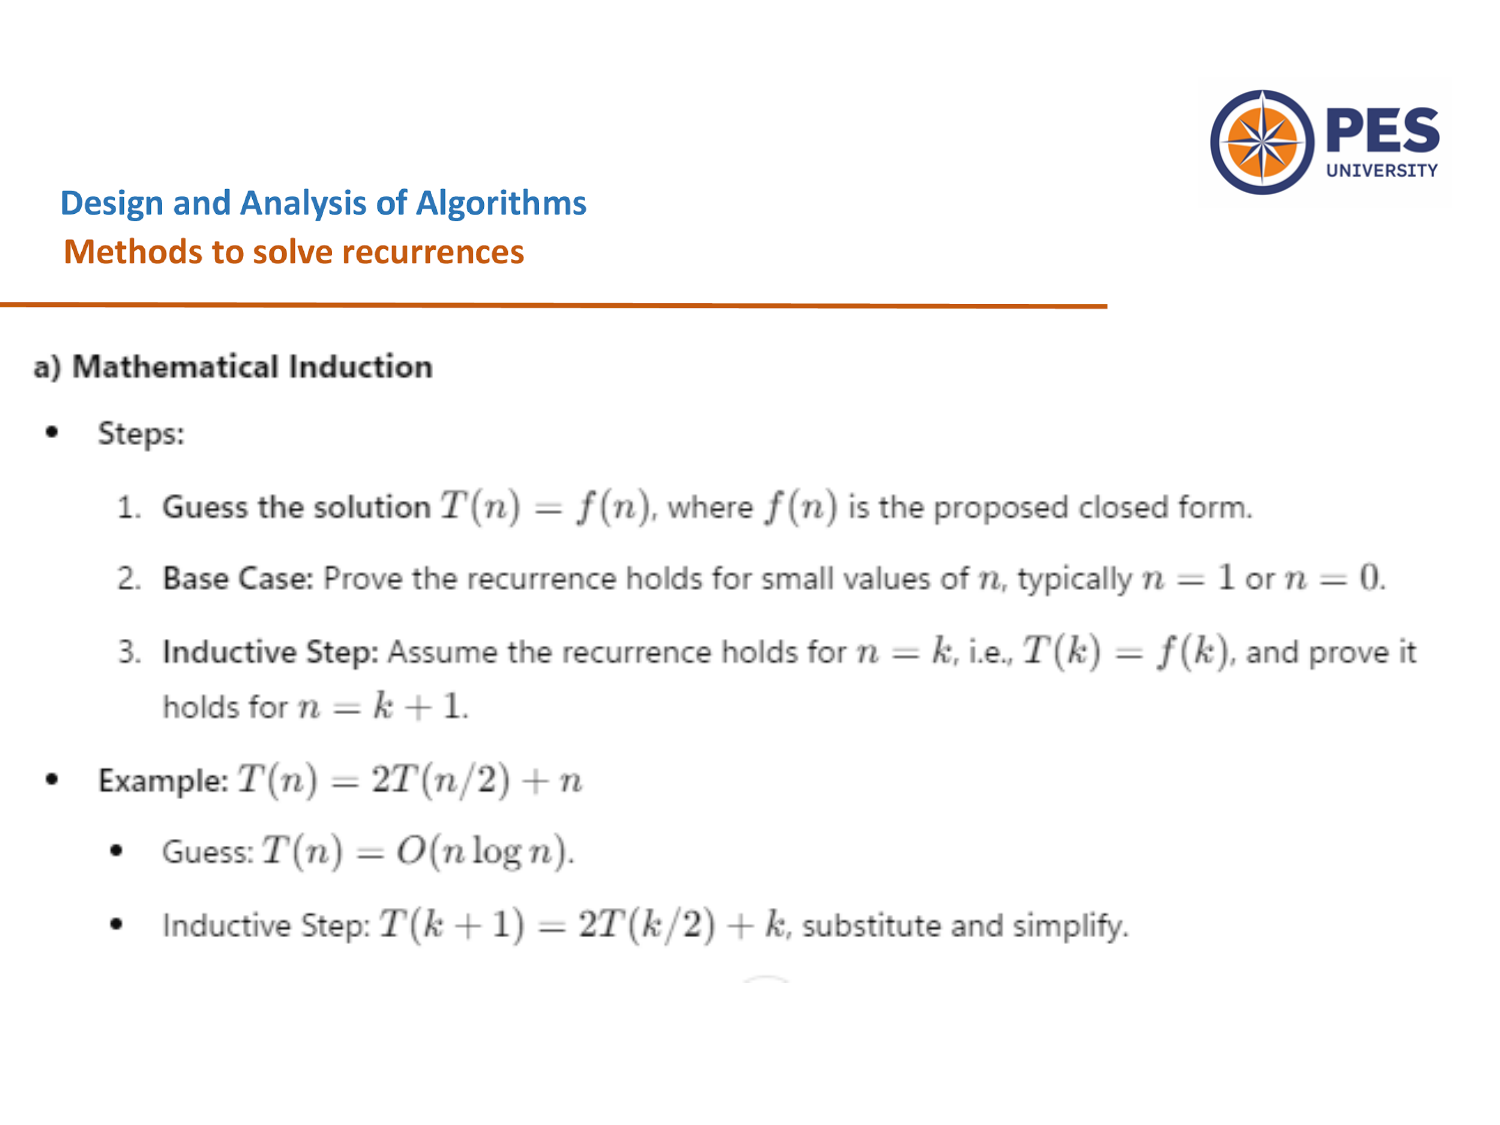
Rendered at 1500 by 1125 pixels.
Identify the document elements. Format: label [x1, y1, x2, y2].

picture [0, 76, 1453, 987]
